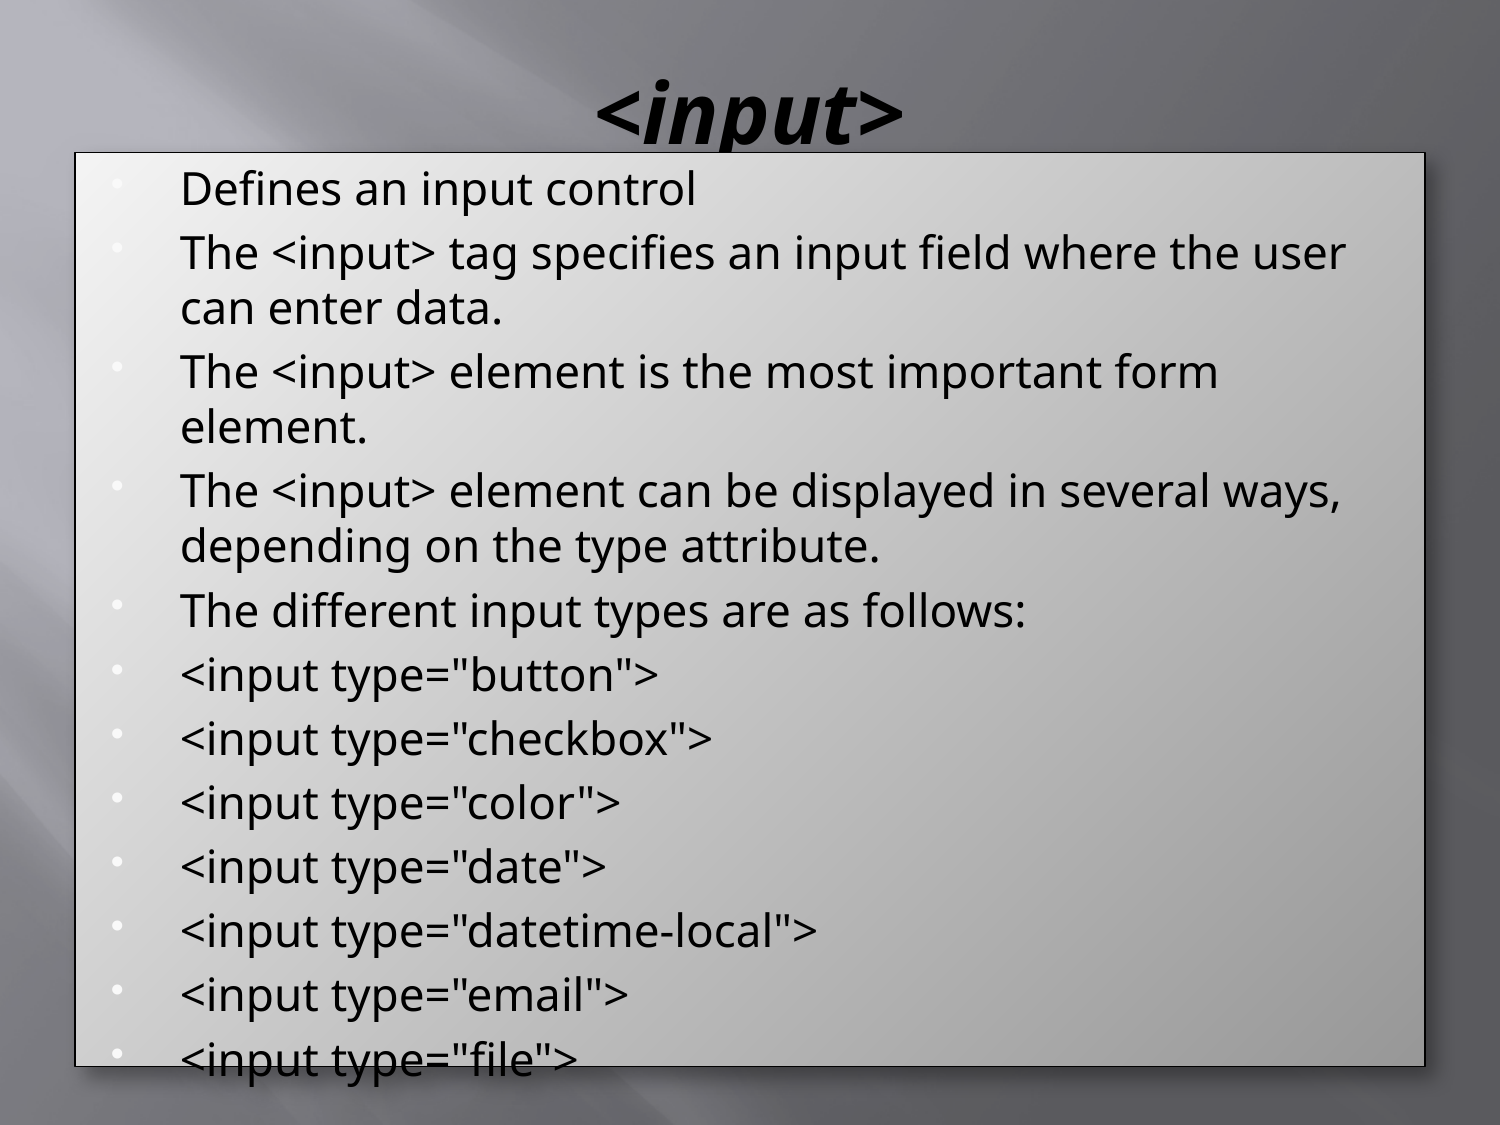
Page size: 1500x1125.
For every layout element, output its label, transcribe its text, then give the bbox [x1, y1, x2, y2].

list Defines an input control The <input> tag specifies an input field where the user can enter data. The <input> element is the most important form element. The <input> element can be displayed in several ways, depending on the type attribute. The different input types are as follows: <input type="button"> <input type="checkbox"> <input type="color"> <input type="date"> <input type="datetime-local"> <input type="email"> <input type="file"> [74, 152, 1426, 1067]
title <input> [75, 45, 1425, 152]
